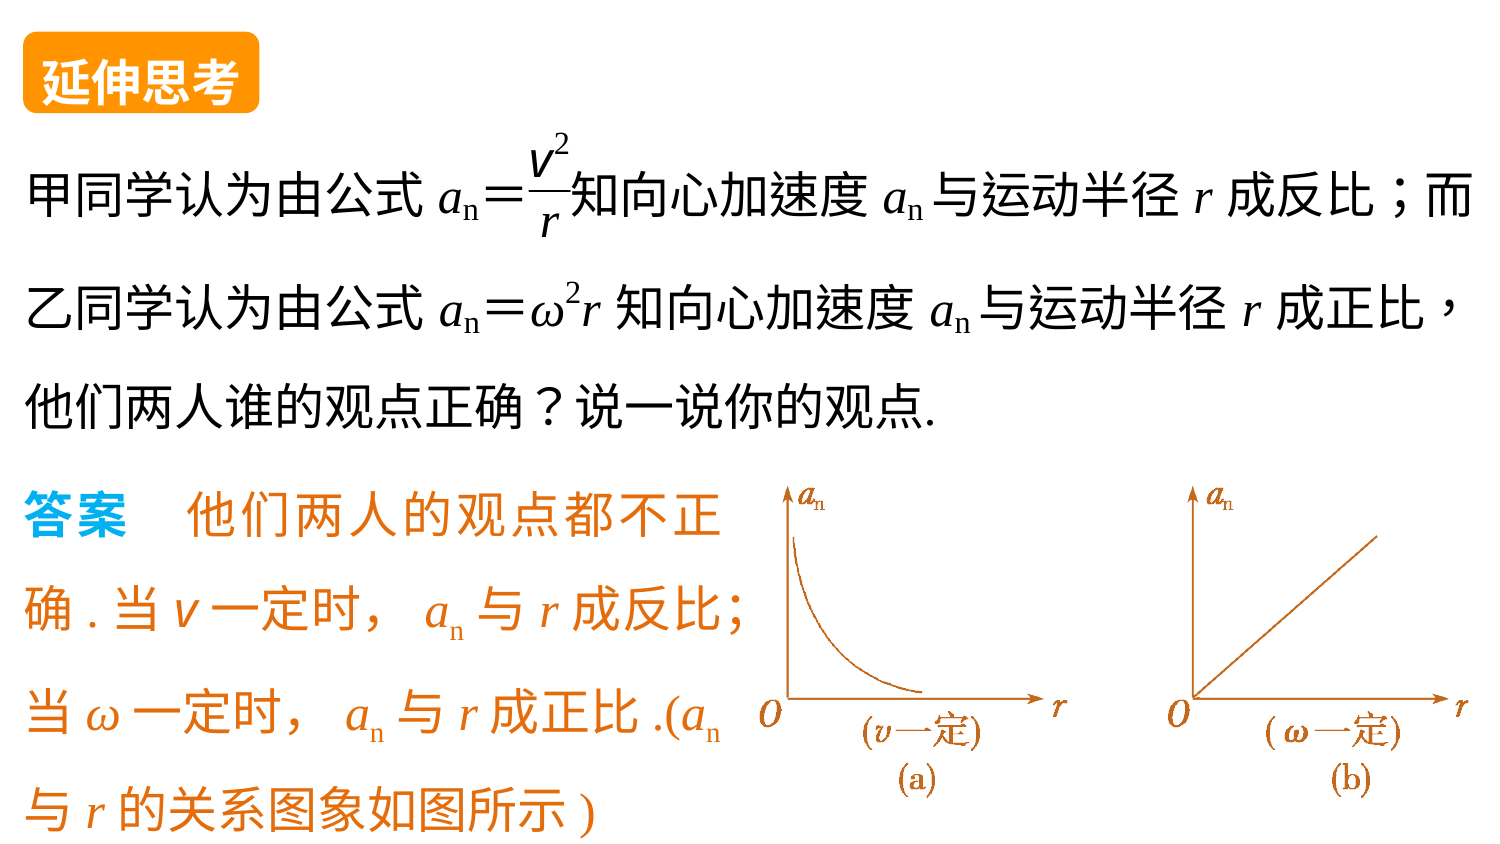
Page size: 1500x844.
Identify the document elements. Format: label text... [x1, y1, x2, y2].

picture [754, 468, 1483, 812]
text_box 答案 他们两人的观点都不正确.当v一定时，an与r成反比；当ω一定时，an与r成正比.(an与r的关系图象如图所示) [8, 446, 739, 844]
text_box 延伸思考 [21, 29, 262, 116]
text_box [24, 130, 1476, 461]
